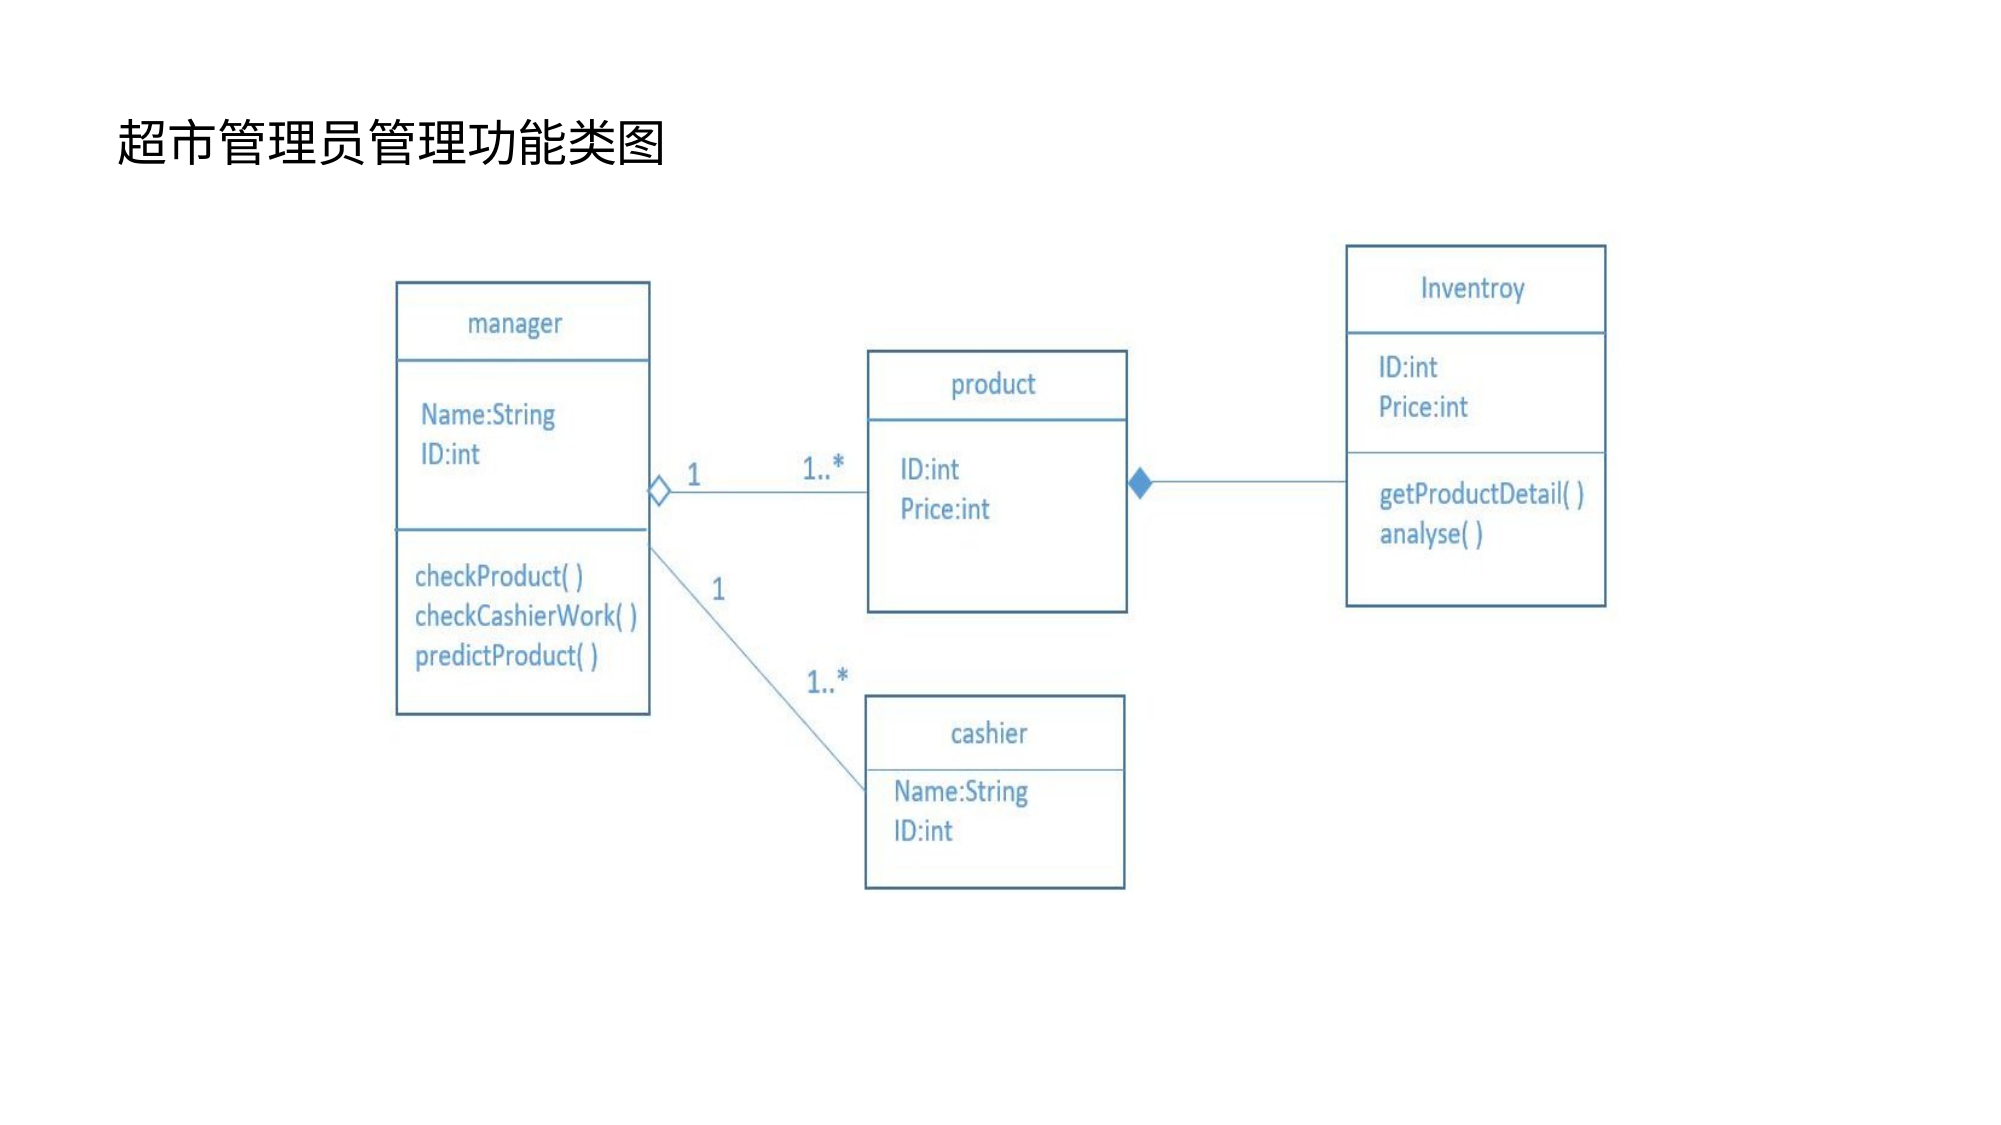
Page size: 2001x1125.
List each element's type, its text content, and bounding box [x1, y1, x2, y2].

picture [379, 231, 1620, 894]
text_box 超市管理员管理功能类图 [0, 103, 984, 179]
